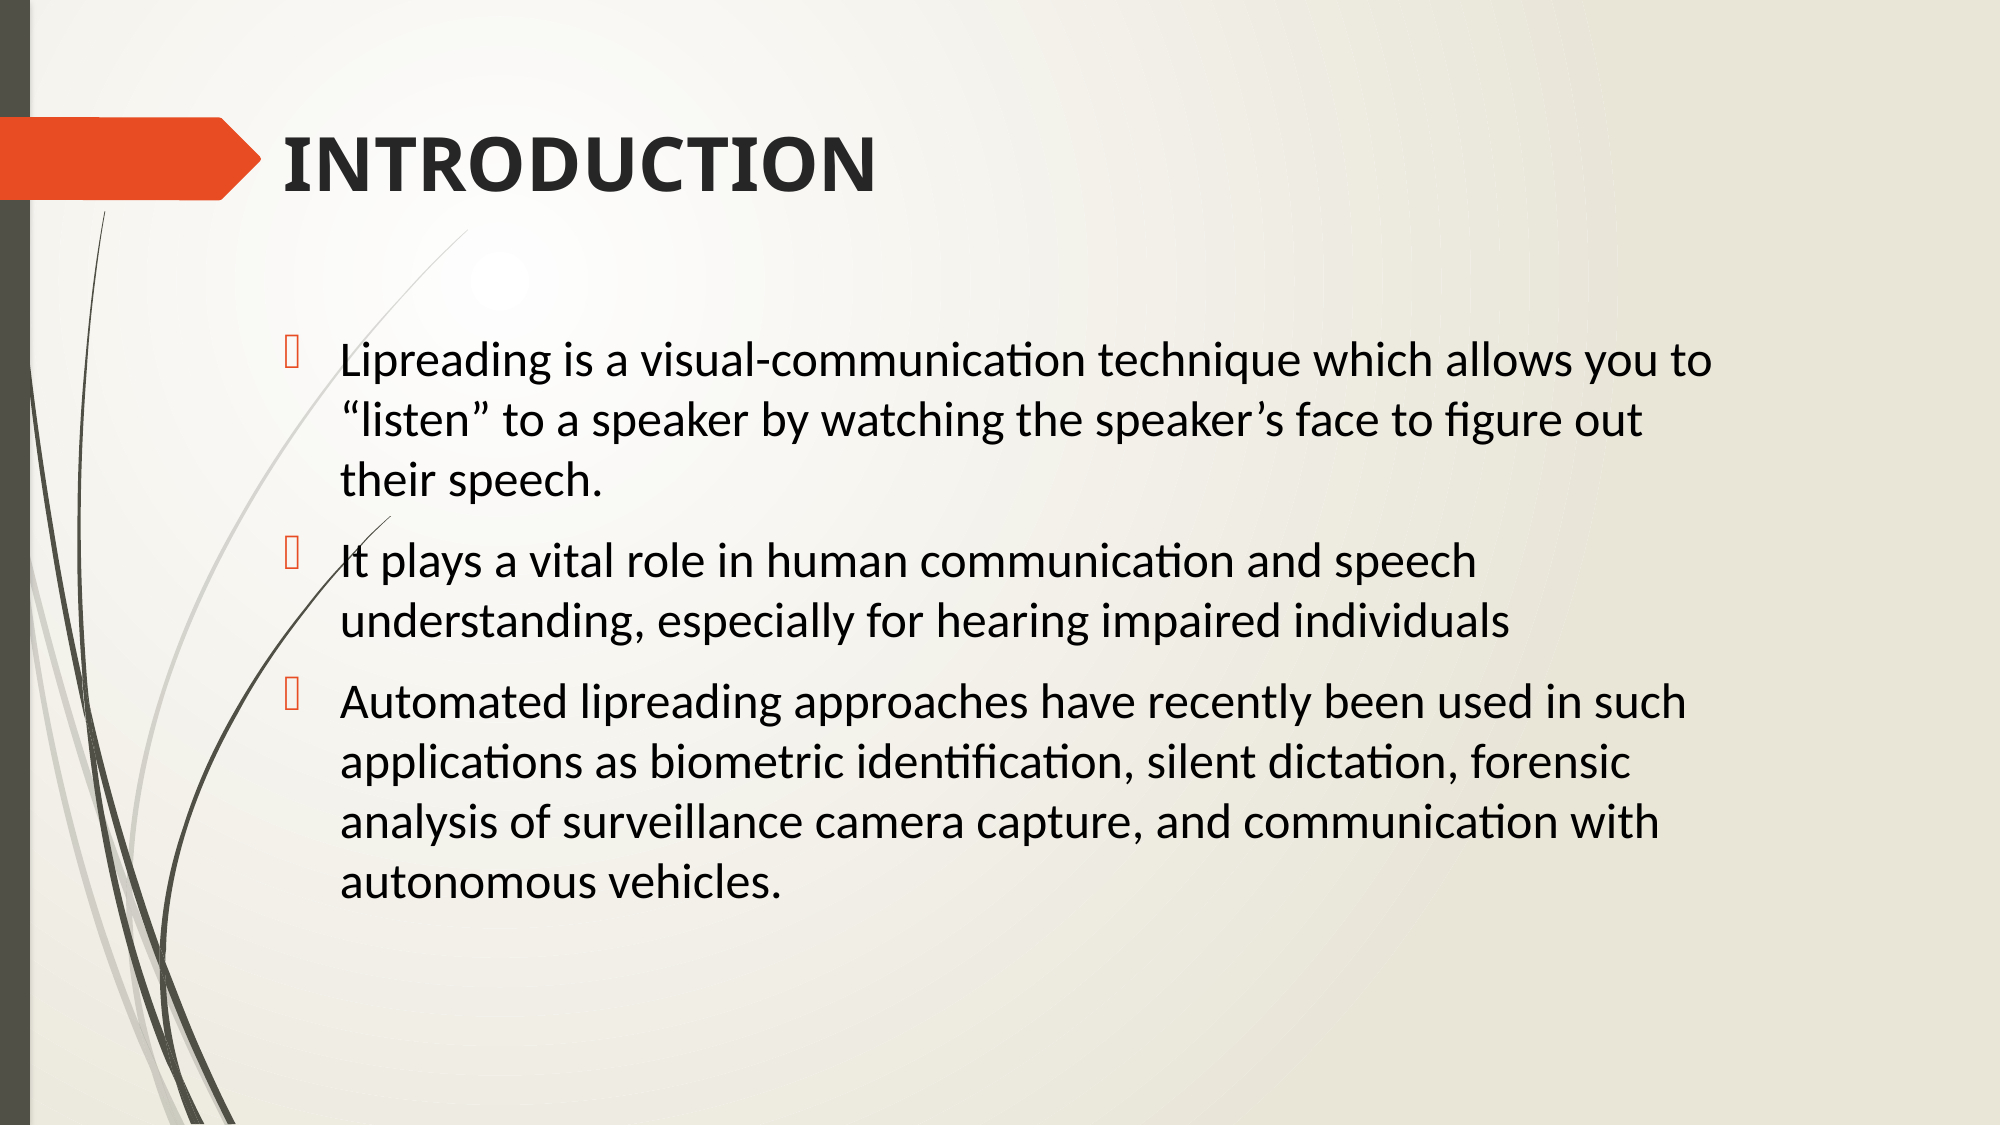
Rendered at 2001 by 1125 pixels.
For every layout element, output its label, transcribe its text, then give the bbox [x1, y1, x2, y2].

title INTRODUCTION [269, 109, 1731, 319]
list Lipreading is a visual-communication technique which allows you to “listen” to a speaker by watching the speaker’s face to figure out their speech. It plays a vital role in human communication and speech understanding, especially for hearing impaired individuals Automated lipreading approaches have recently been used in such applications as biometric identification, silent dictation, forensic analysis of surveillance camera capture, and communication with autonomous vehicles. [268, 319, 1731, 940]
